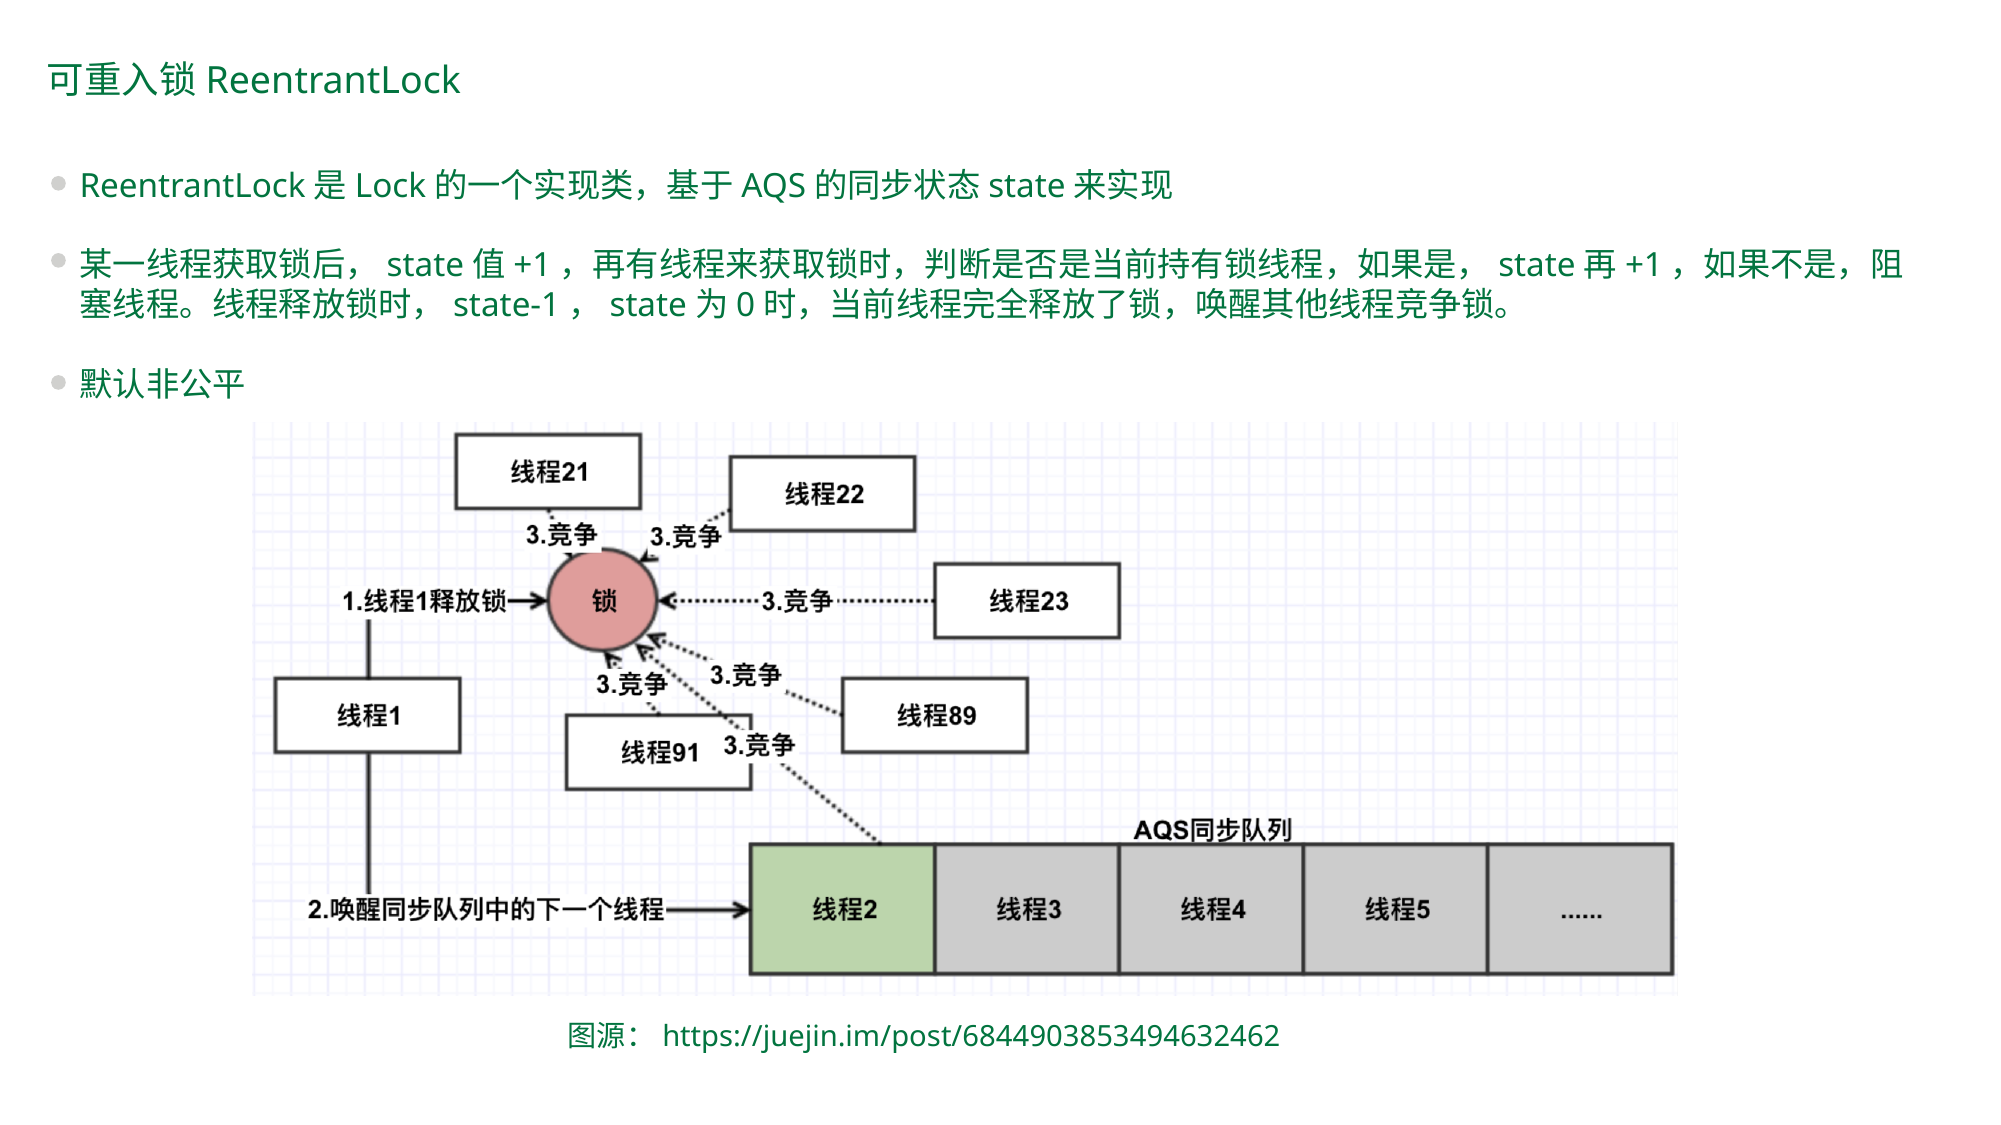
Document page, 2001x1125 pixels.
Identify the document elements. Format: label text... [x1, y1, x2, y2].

text_box [51, 175, 66, 191]
text_box [51, 375, 66, 390]
text_box ReentrantLock是Lock的一个实现类，基于AQS的同步状态state来实现 某一线程获取锁后，state值+1，再有线程来获取锁时，判断是否是当前持有锁线程，如果是，state再+1，如果不是，阻塞线程。线程释放锁时，state-1，state为0时，当前线程完全释放了锁，唤醒其他线程竞争锁。 默认非公平 [64, 156, 1937, 491]
picture [252, 422, 1678, 996]
text_box 可重入锁ReentrantLock [31, 48, 719, 153]
text_box 图源：https://juejin.im/post/6844903853494632462 [520, 1009, 1329, 1060]
text_box [51, 253, 66, 268]
